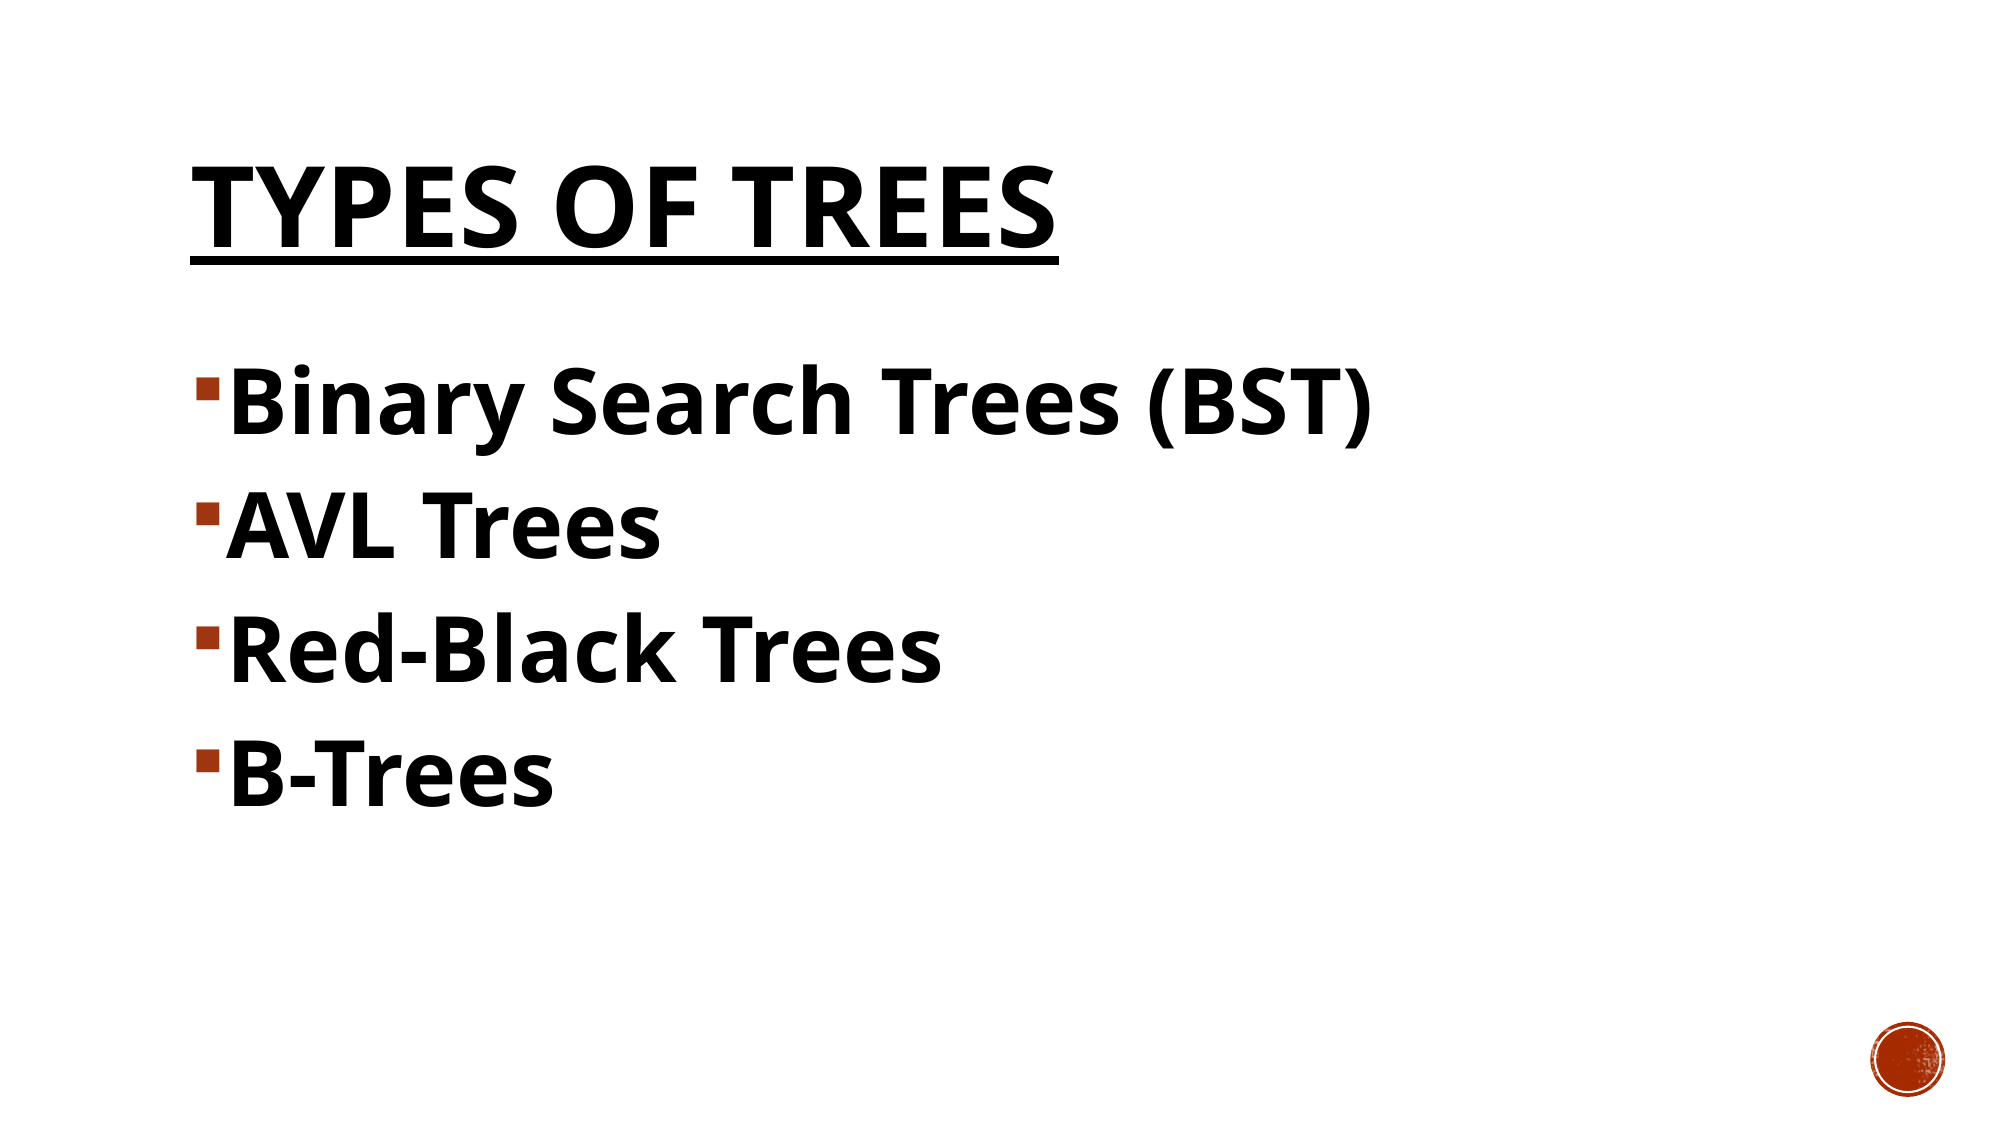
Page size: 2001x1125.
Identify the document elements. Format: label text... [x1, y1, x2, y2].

list Binary Search Trees (BST) AVL Trees Red-Black Trees B-Trees [175, 348, 1826, 1013]
title Types OF Trees [175, 79, 1826, 344]
